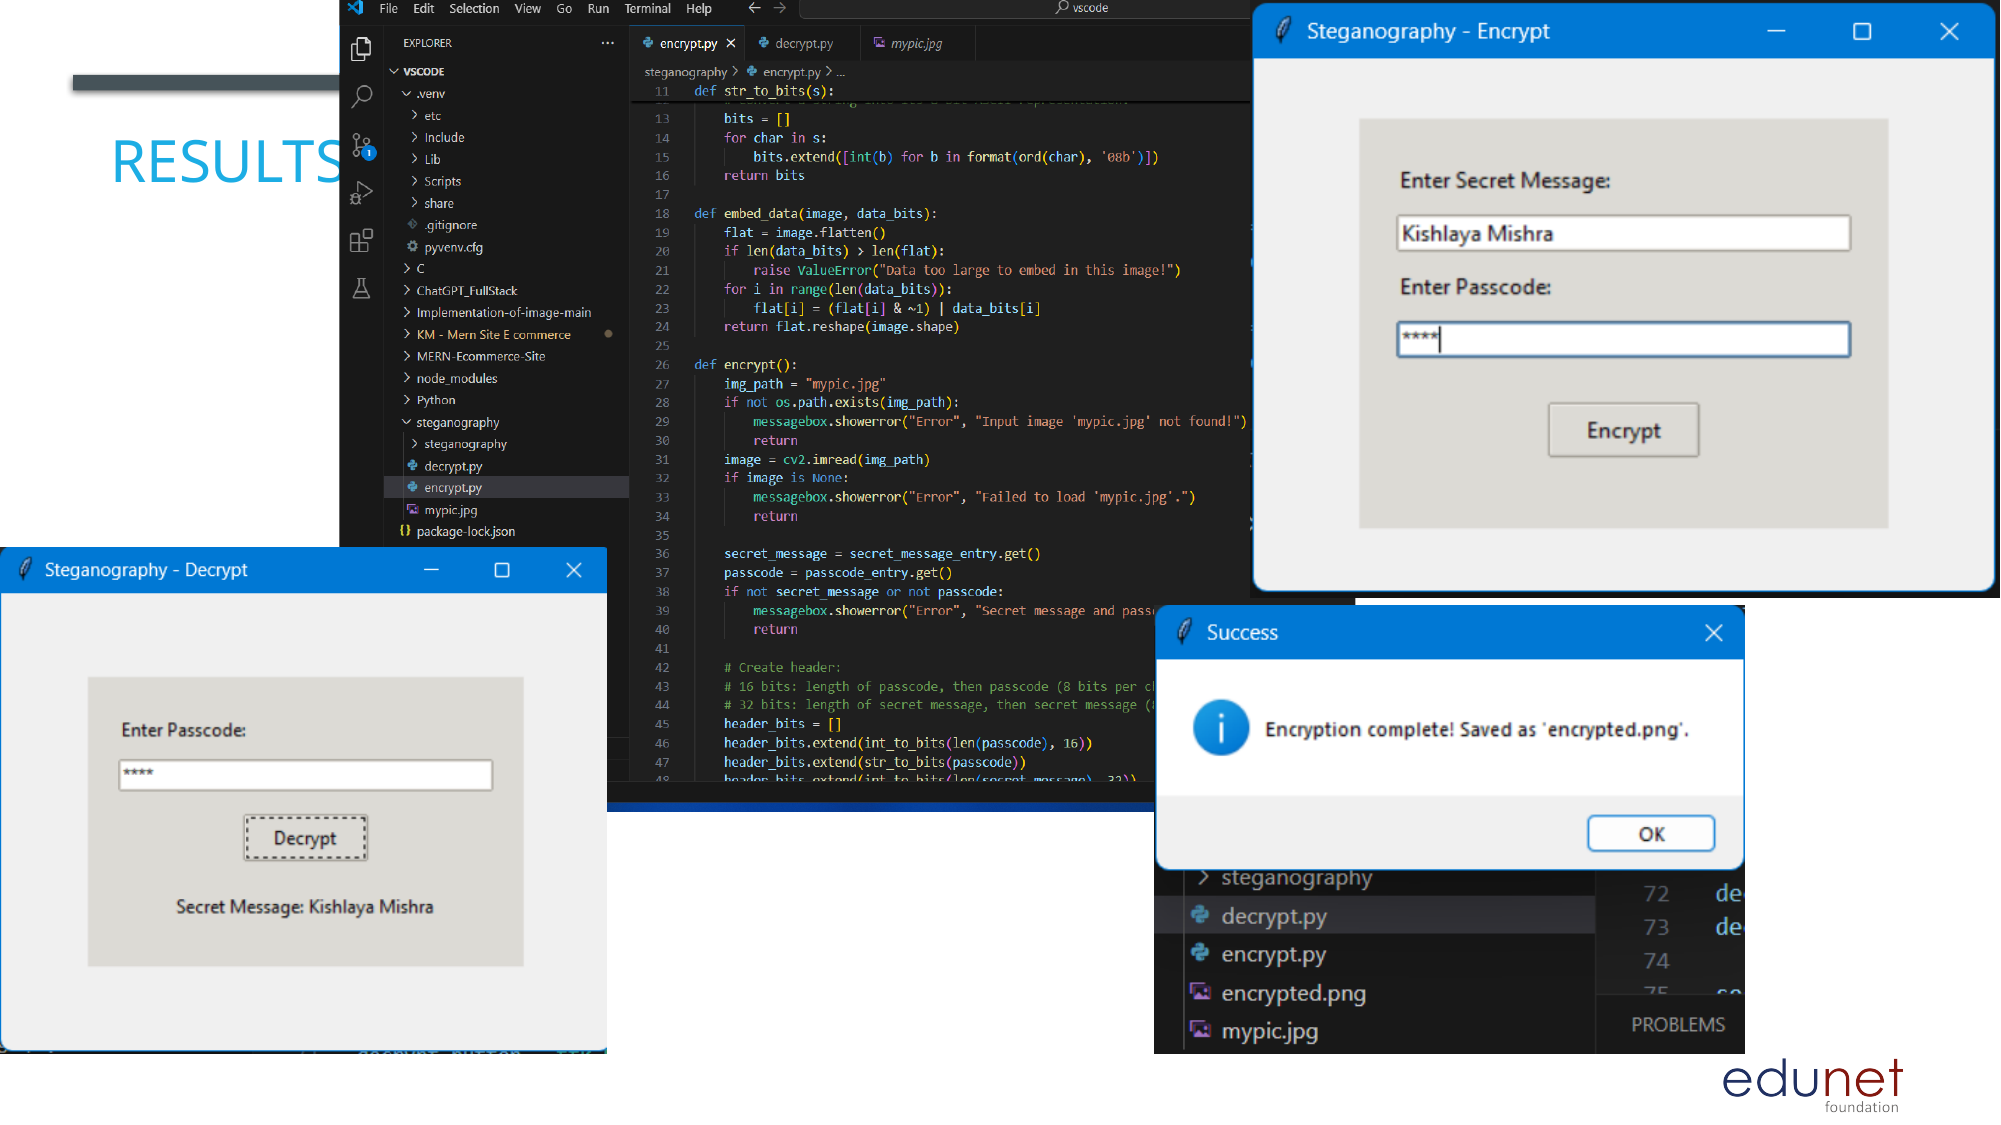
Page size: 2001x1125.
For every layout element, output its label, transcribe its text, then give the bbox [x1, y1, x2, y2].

picture [0, 0, 1746, 1055]
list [1249, 0, 2000, 598]
picture [1719, 1056, 1905, 1116]
title Results [95, 115, 332, 203]
